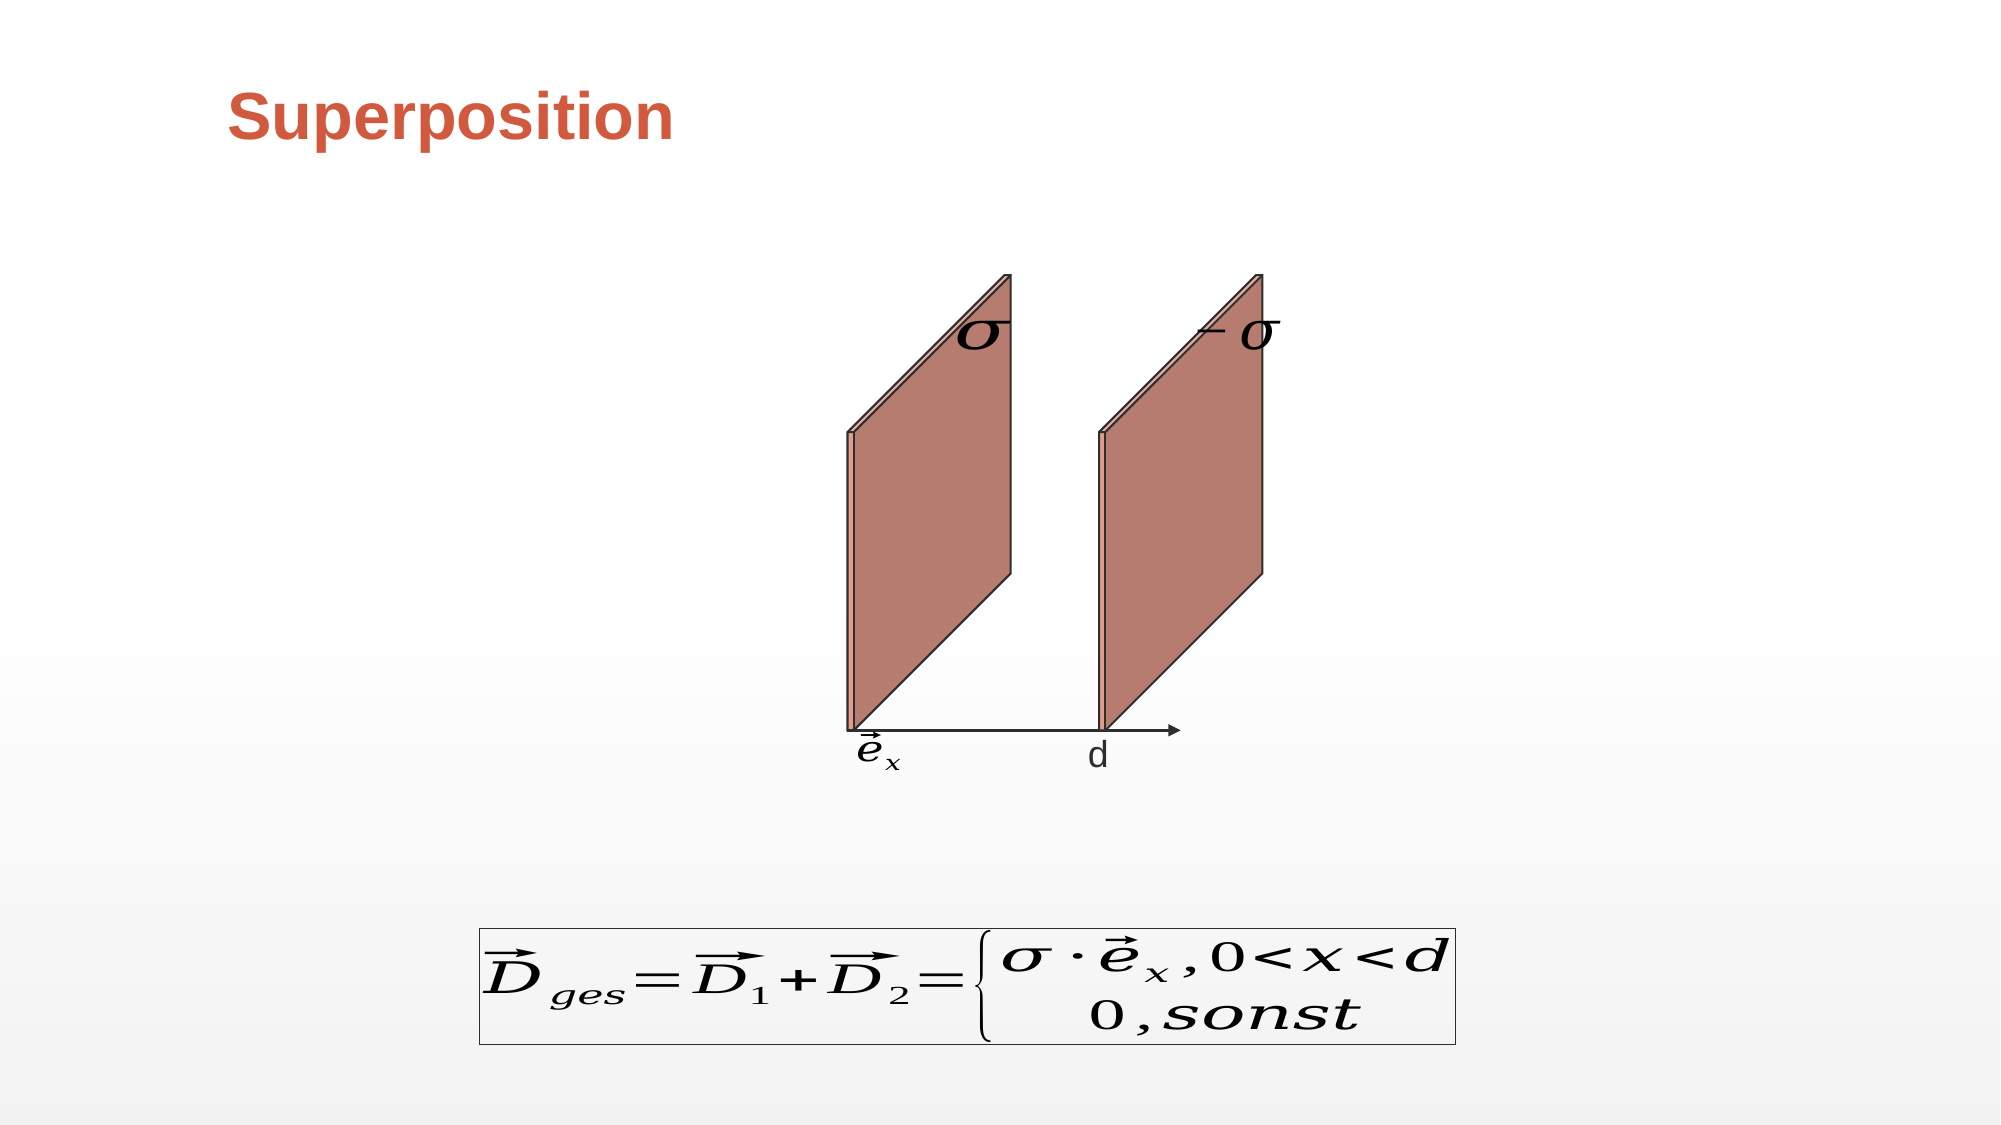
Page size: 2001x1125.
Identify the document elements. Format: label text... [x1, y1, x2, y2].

text_box [1098, 331, 1264, 730]
text_box d [1073, 722, 1098, 730]
title Superposition [212, 66, 1788, 162]
text_box d [1073, 731, 1124, 783]
text_box [846, 274, 1012, 732]
text_box [1199, 274, 1264, 330]
text_box d [1109, 722, 1124, 730]
